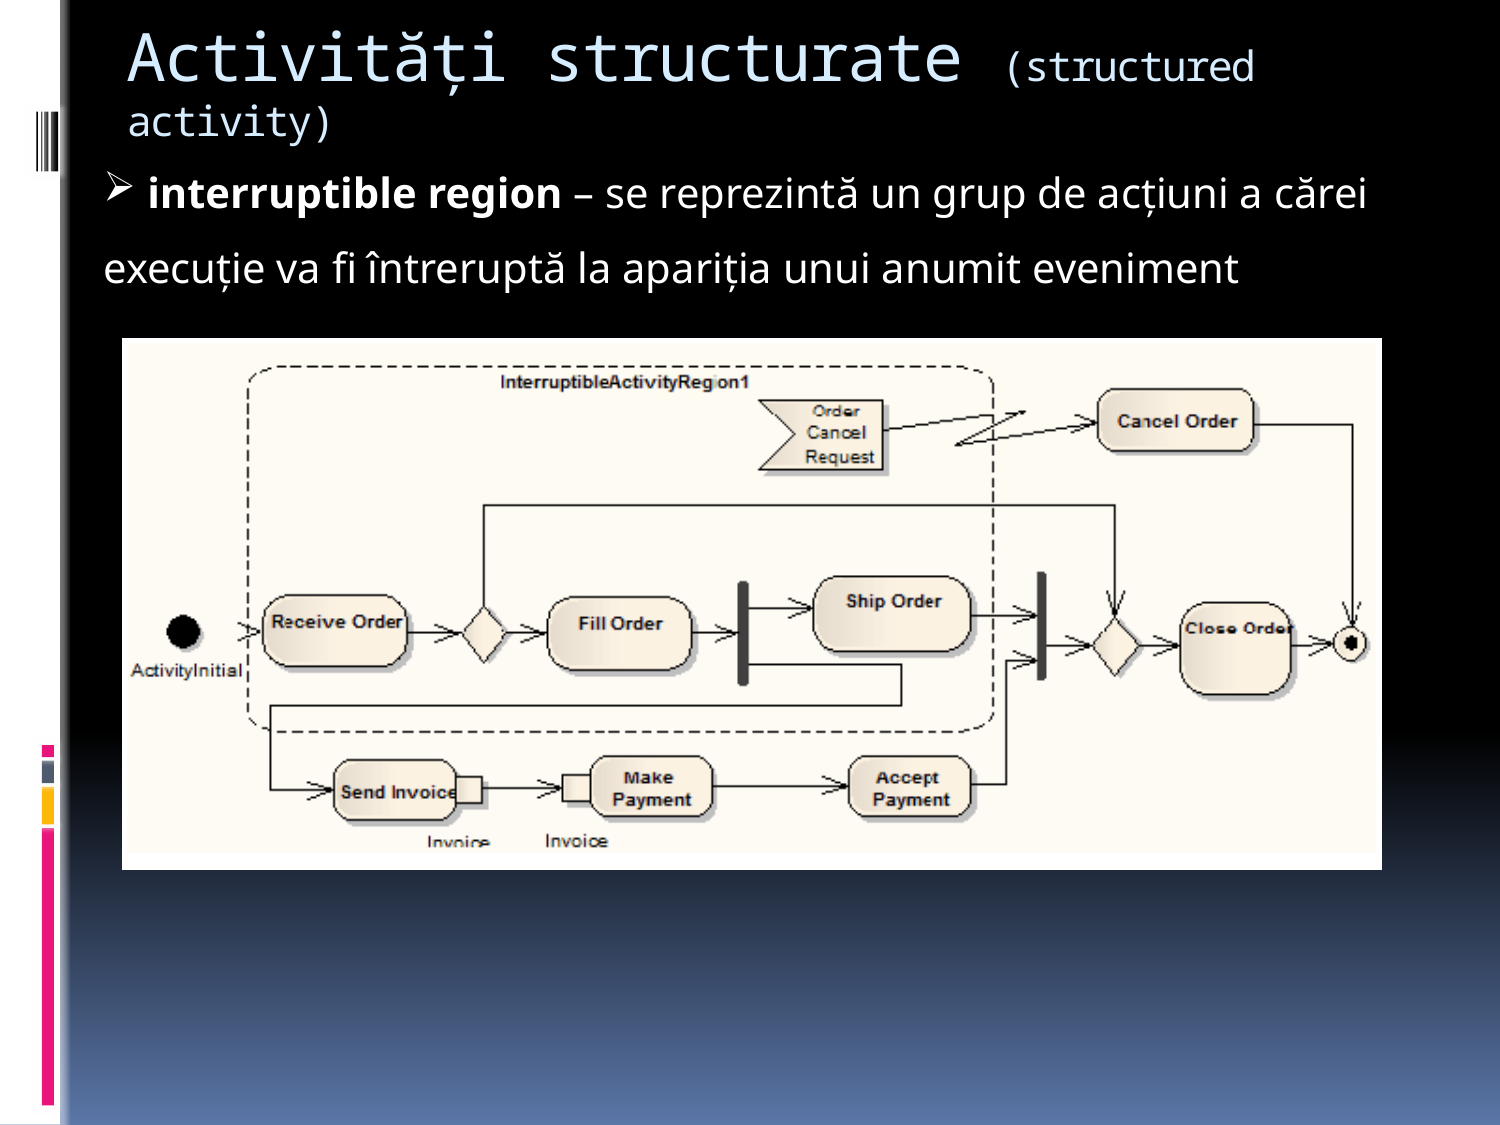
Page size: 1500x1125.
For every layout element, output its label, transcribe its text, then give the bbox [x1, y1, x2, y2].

picture [121, 337, 1383, 871]
title Activităţi structurate (structured activity) [112, 7, 1388, 99]
text_box interruptible region – se reprezintă un grup de acţiuni a cărei execuţie va fi întreruptă la apariţia unui anumit eveniment [88, 134, 1471, 299]
